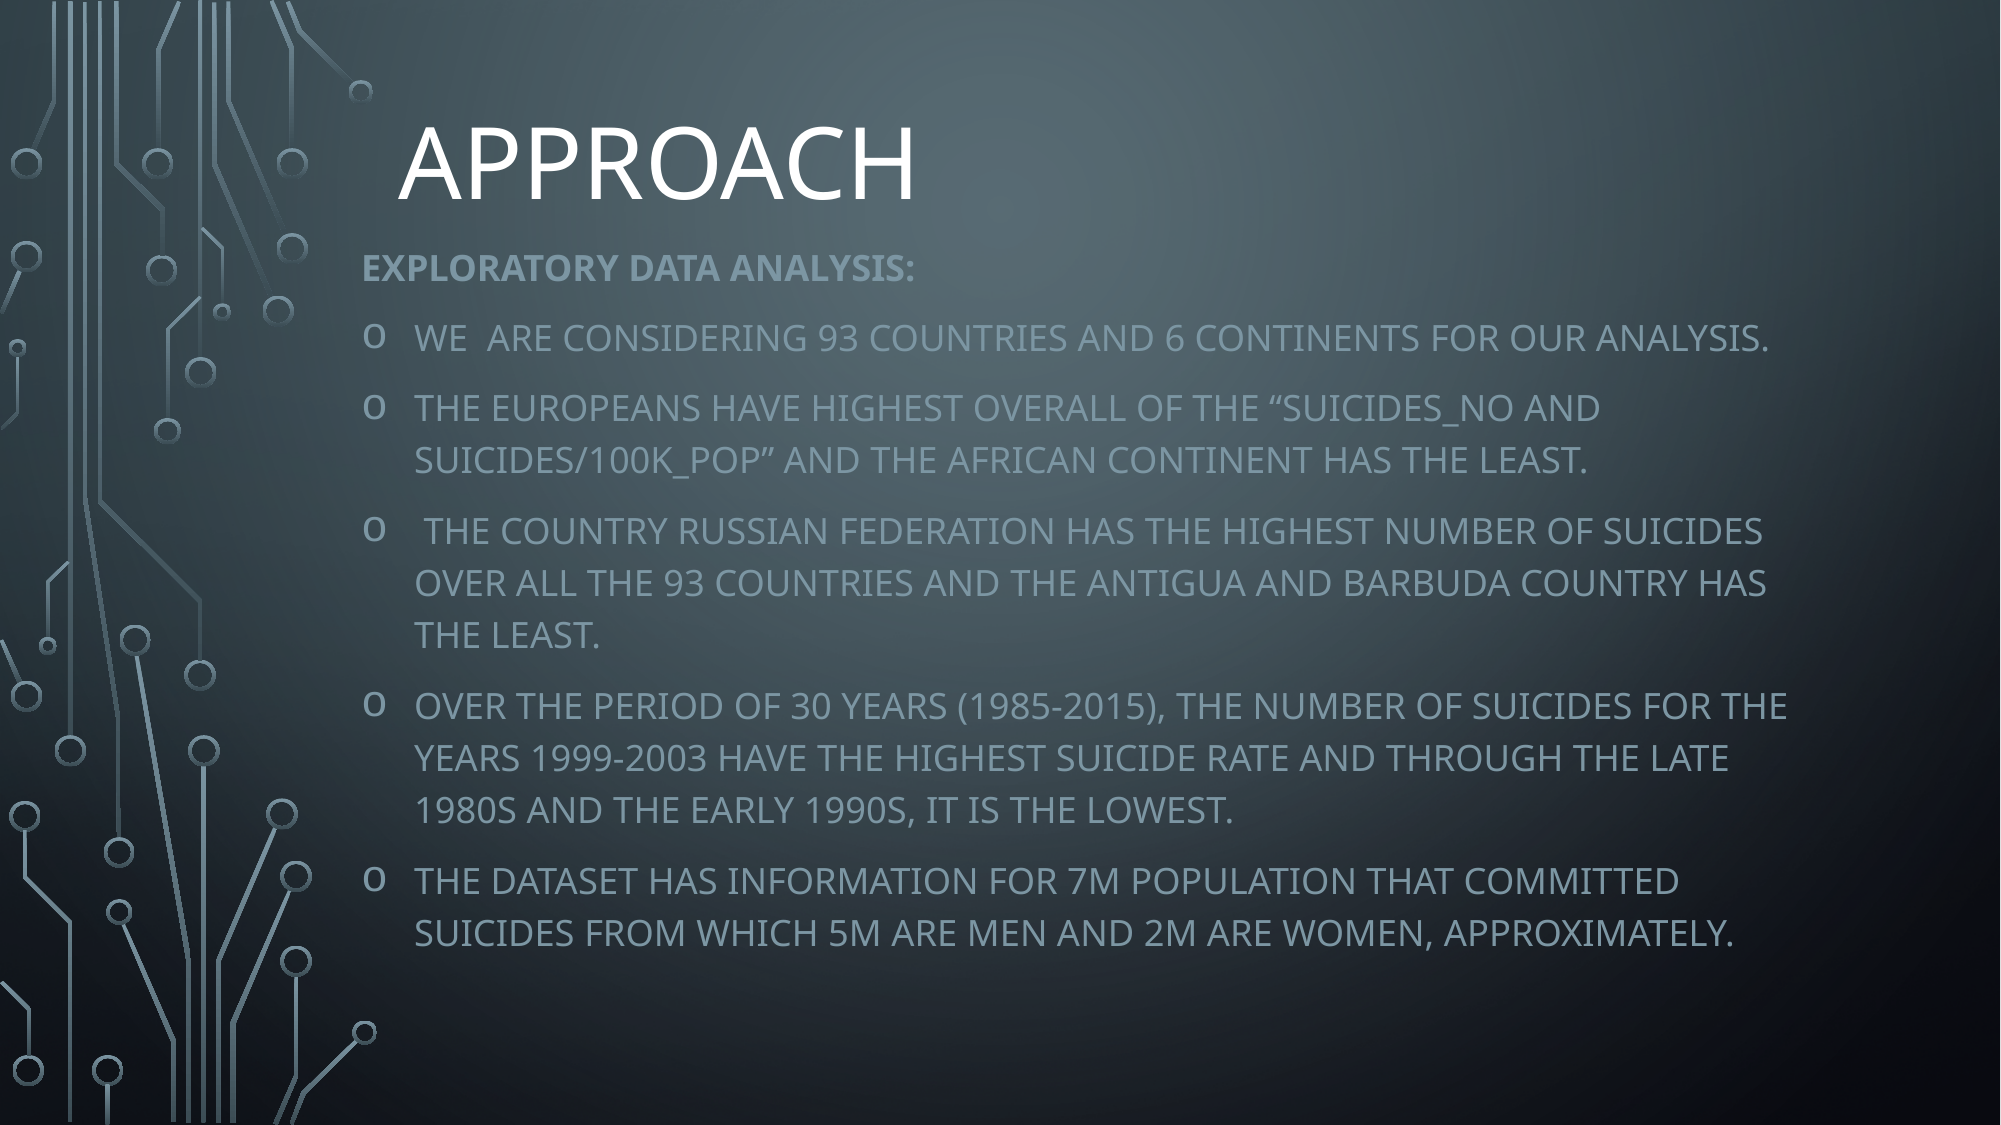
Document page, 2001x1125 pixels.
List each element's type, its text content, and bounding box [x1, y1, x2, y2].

title Approach [383, 57, 1713, 228]
subtitle Exploratory data analysis: we are considering 93 countries and 6 continents for our analysis. the Europeans have highest overall of the “suicides_no and suicides/100k_pop” and the African continent has the least. the country Russian Federation has the highest number of suicides over all the 93 countries and the Antigua and Barbuda country has the least. Over the period of 30 years (1985-2015), the number of suicides for the years 1999-2003 have the highest suicide rate and through the late 1980s and the early 1990s, it is the lowest. The dataset has information for 7M population that committed suicides from which 5M are men and 2M are women, approximately. [346, 228, 1807, 1004]
